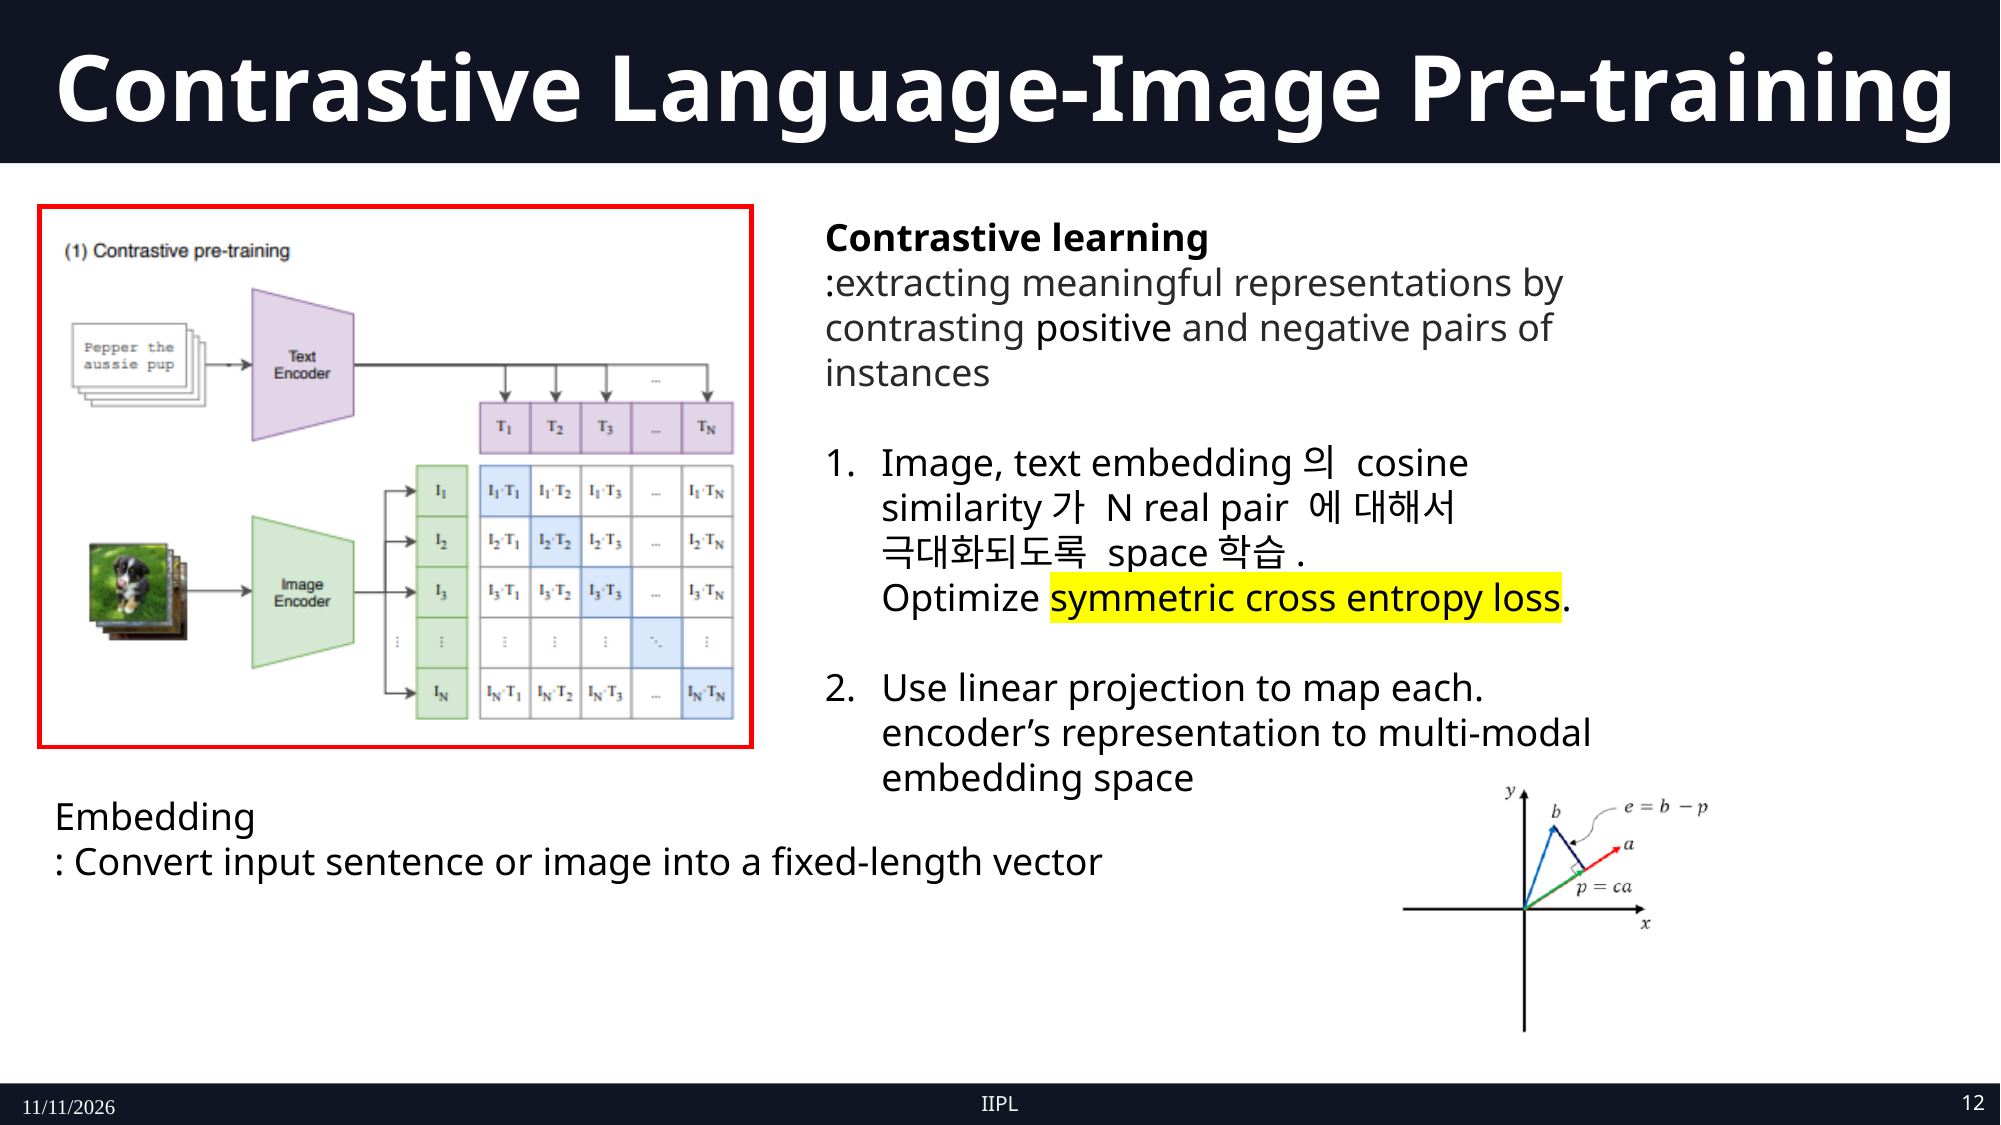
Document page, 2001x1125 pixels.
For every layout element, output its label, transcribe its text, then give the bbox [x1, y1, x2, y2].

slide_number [6, 1076, 154, 1125]
slide_number 12 [1860, 1073, 2000, 1125]
title Contrastive Language-Image Pre-training [39, 34, 1975, 149]
text_box Embedding : Convert input sentence or image into a fixed-length vector [39, 785, 1235, 890]
text_box [39, 206, 753, 748]
picture [1382, 771, 1722, 1033]
text_box Contrastive learning :extracting meaningful representations by contrasting positive and negative pairs of instances Image, text embedding의 cosine similarity가 N real pair 에 대해서 극대화되도록 space학습. Optimize symmetric cross entropy loss. Use linear projection to map each. encoder’s representation to multi-modal embedding space [810, 206, 1626, 852]
footer IIPL [662, 1074, 1338, 1125]
picture [44, 222, 752, 737]
